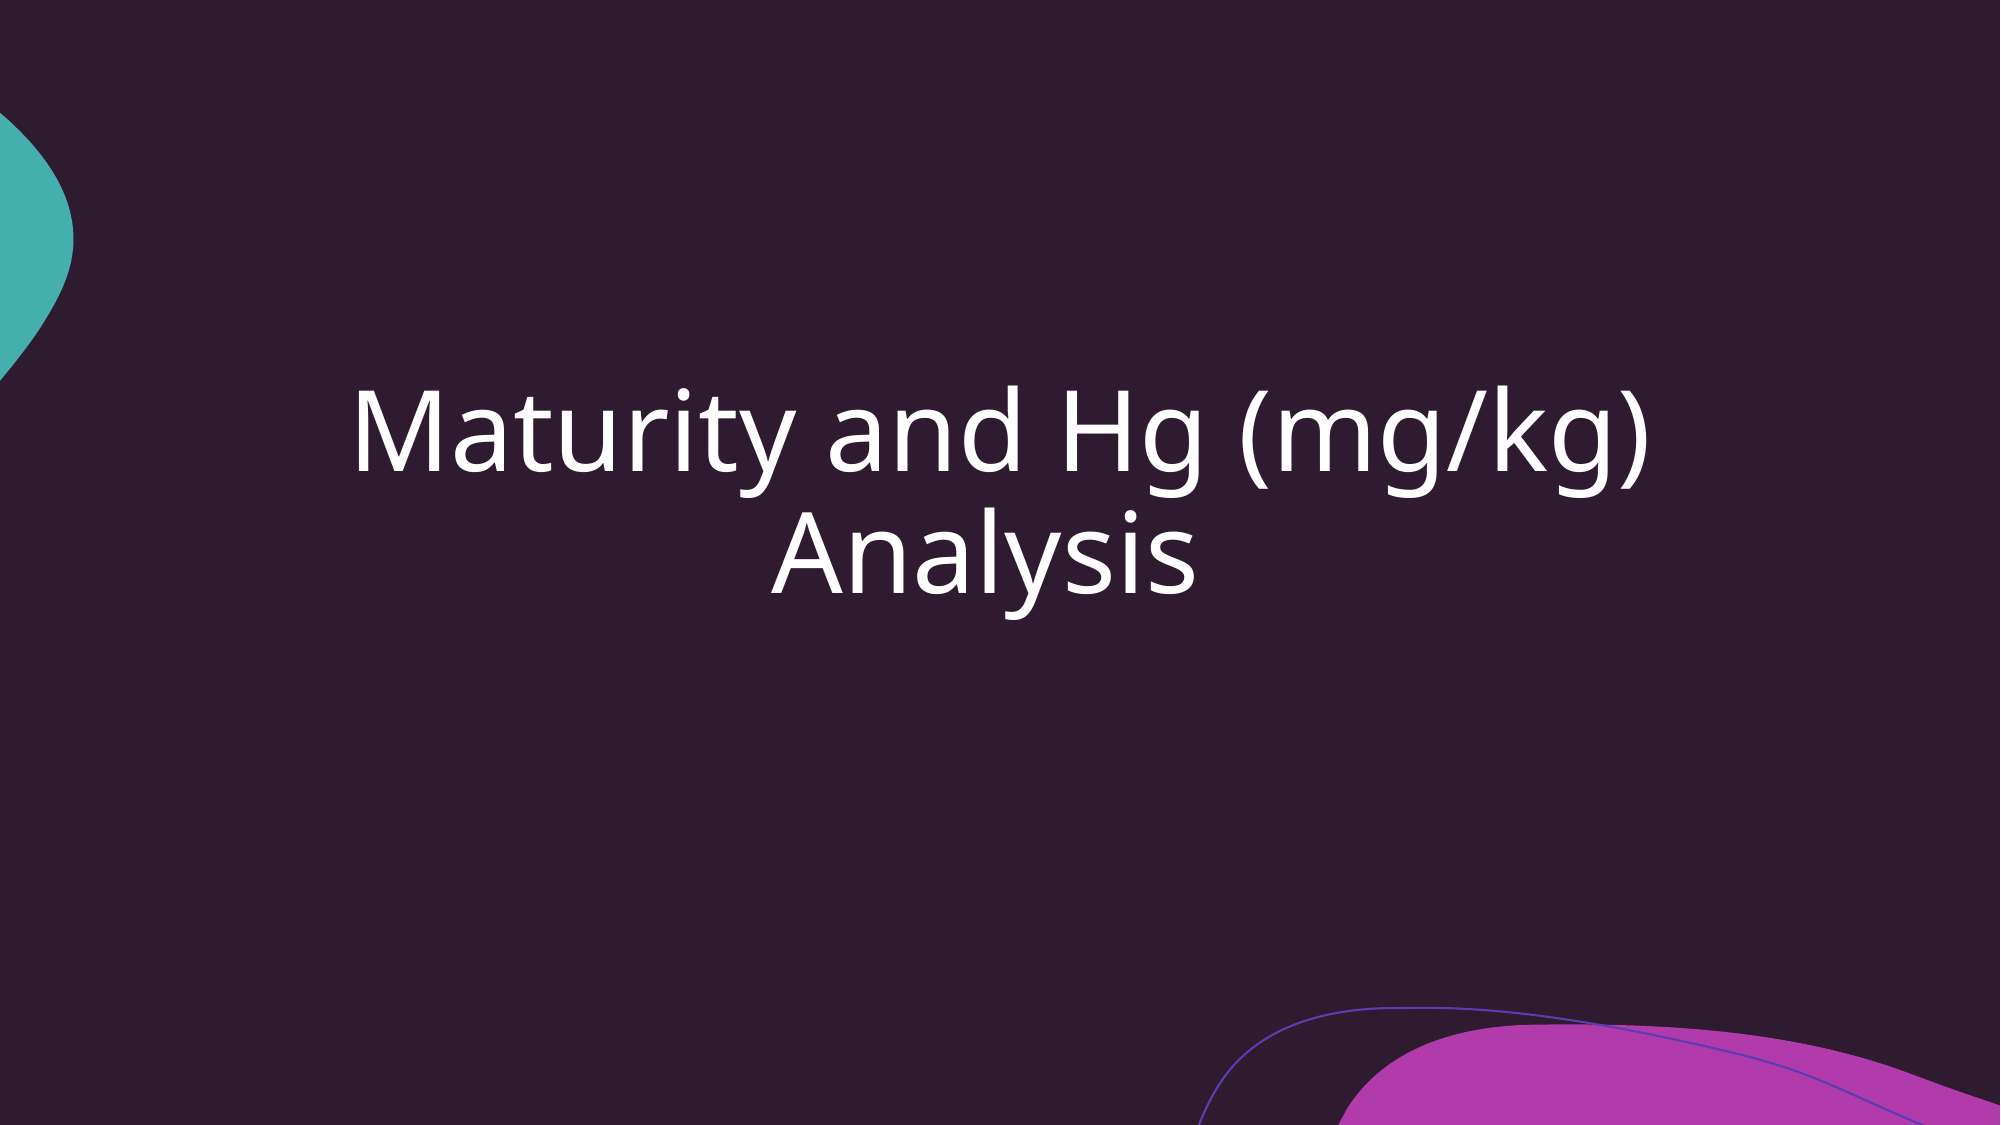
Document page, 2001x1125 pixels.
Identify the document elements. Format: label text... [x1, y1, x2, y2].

title Maturity and Hg (mg/kg) Analysis [125, 249, 1875, 625]
